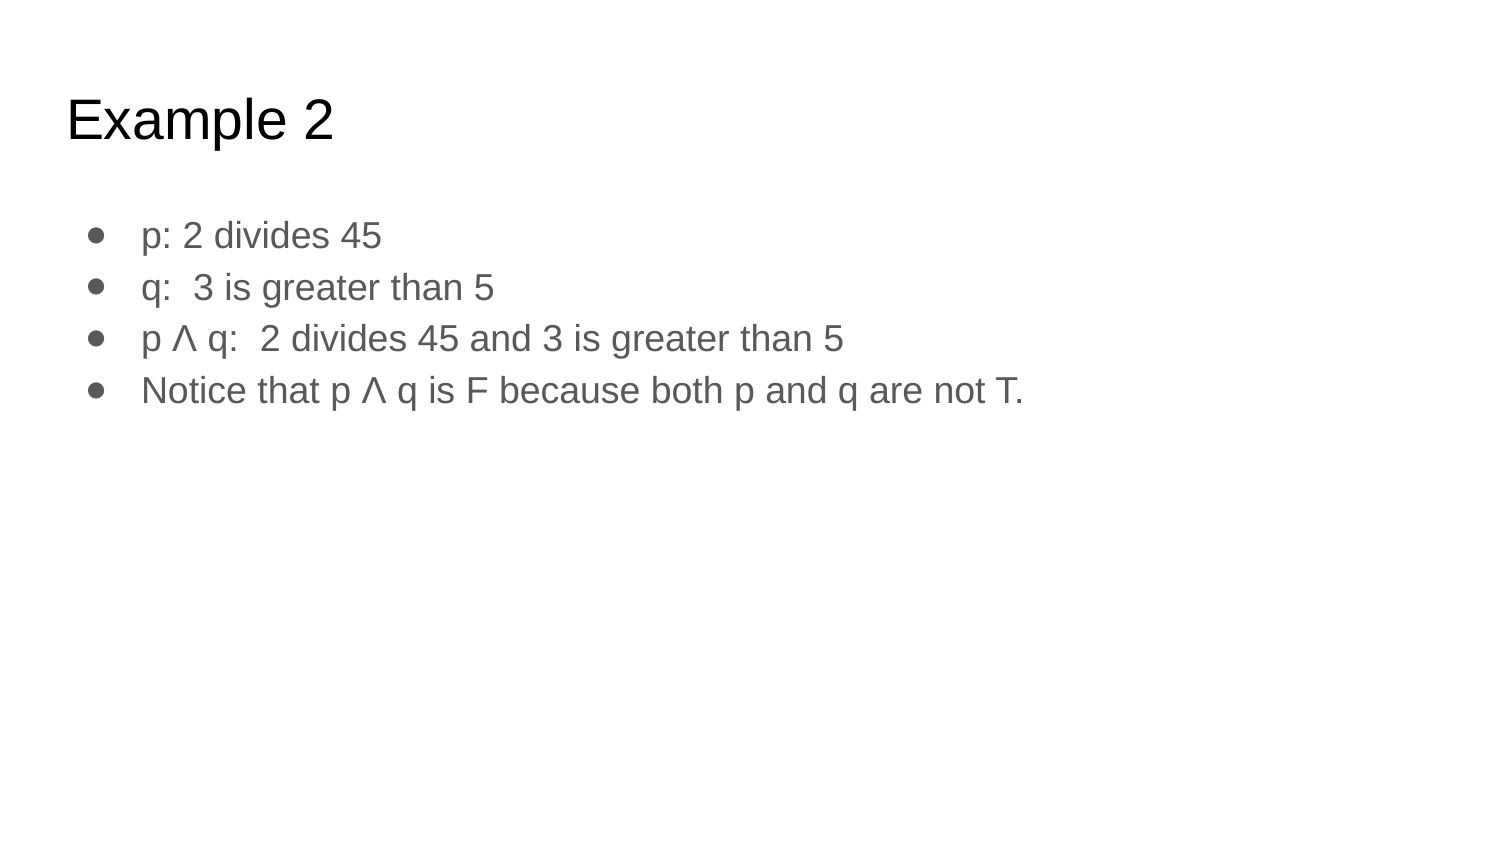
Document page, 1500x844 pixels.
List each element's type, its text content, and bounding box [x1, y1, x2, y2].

title Example 2 [51, 72, 1449, 167]
list p: 2 divides 45 q: 3 is greater than 5 p Ʌ q: 2 divides 45 and 3 is greater than 5 Notice that p Ʌ q is F because both p and q are not T. [51, 189, 1449, 750]
